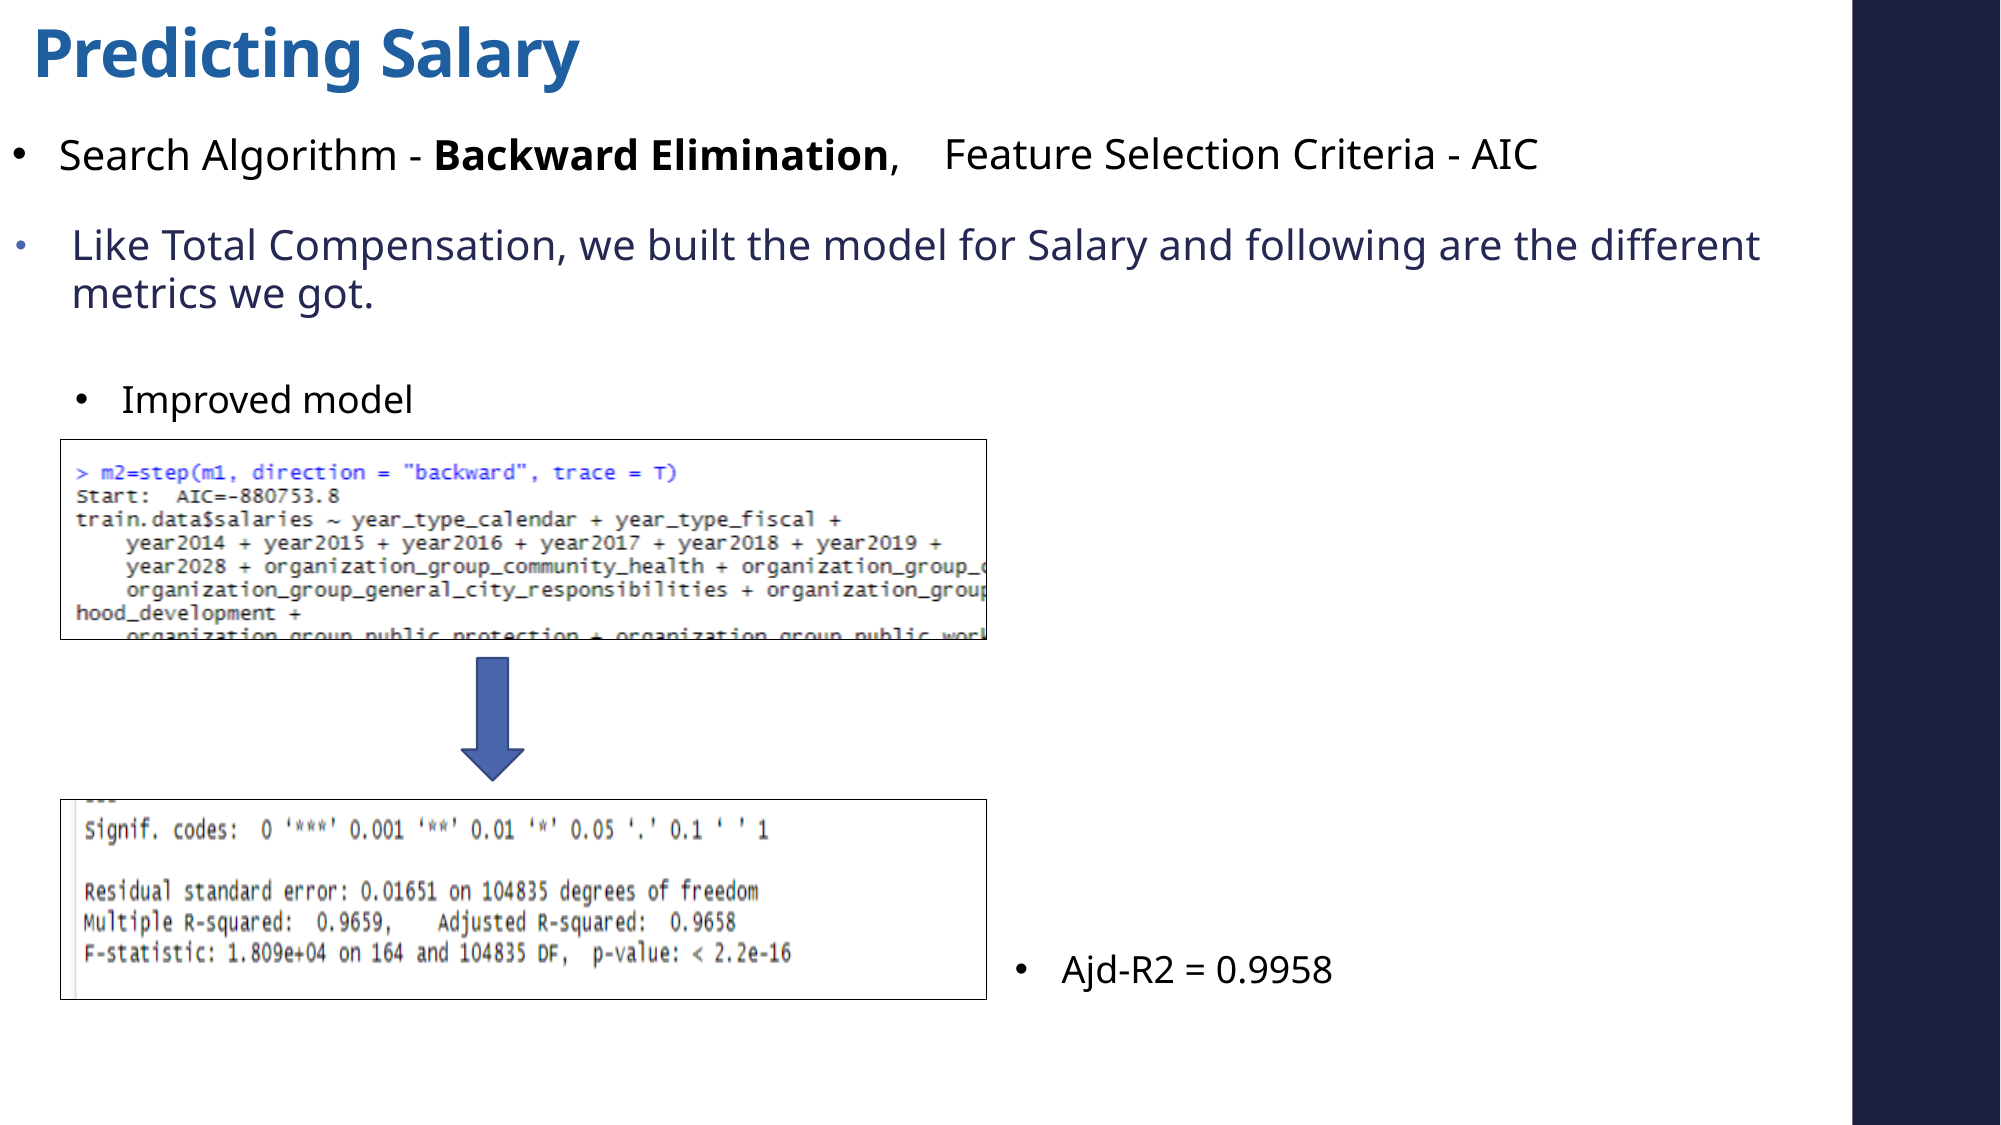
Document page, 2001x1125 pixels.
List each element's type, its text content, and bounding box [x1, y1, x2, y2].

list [60, 799, 988, 1000]
text_box Feature Selection Criteria - AIC [918, 120, 2000, 235]
text_box Improved model [60, 368, 690, 429]
title Predicting Salary [17, 28, 1607, 100]
text_box Ajd-R2 = 0.9958 [999, 938, 1824, 999]
text_box [460, 656, 525, 782]
text_box Like Total Compensation, we built the model for Salary and following are the different metrics we got. [0, 201, 1782, 326]
picture [59, 438, 988, 640]
text_box Search Algorithm - Backward Elimination, [0, 121, 918, 186]
